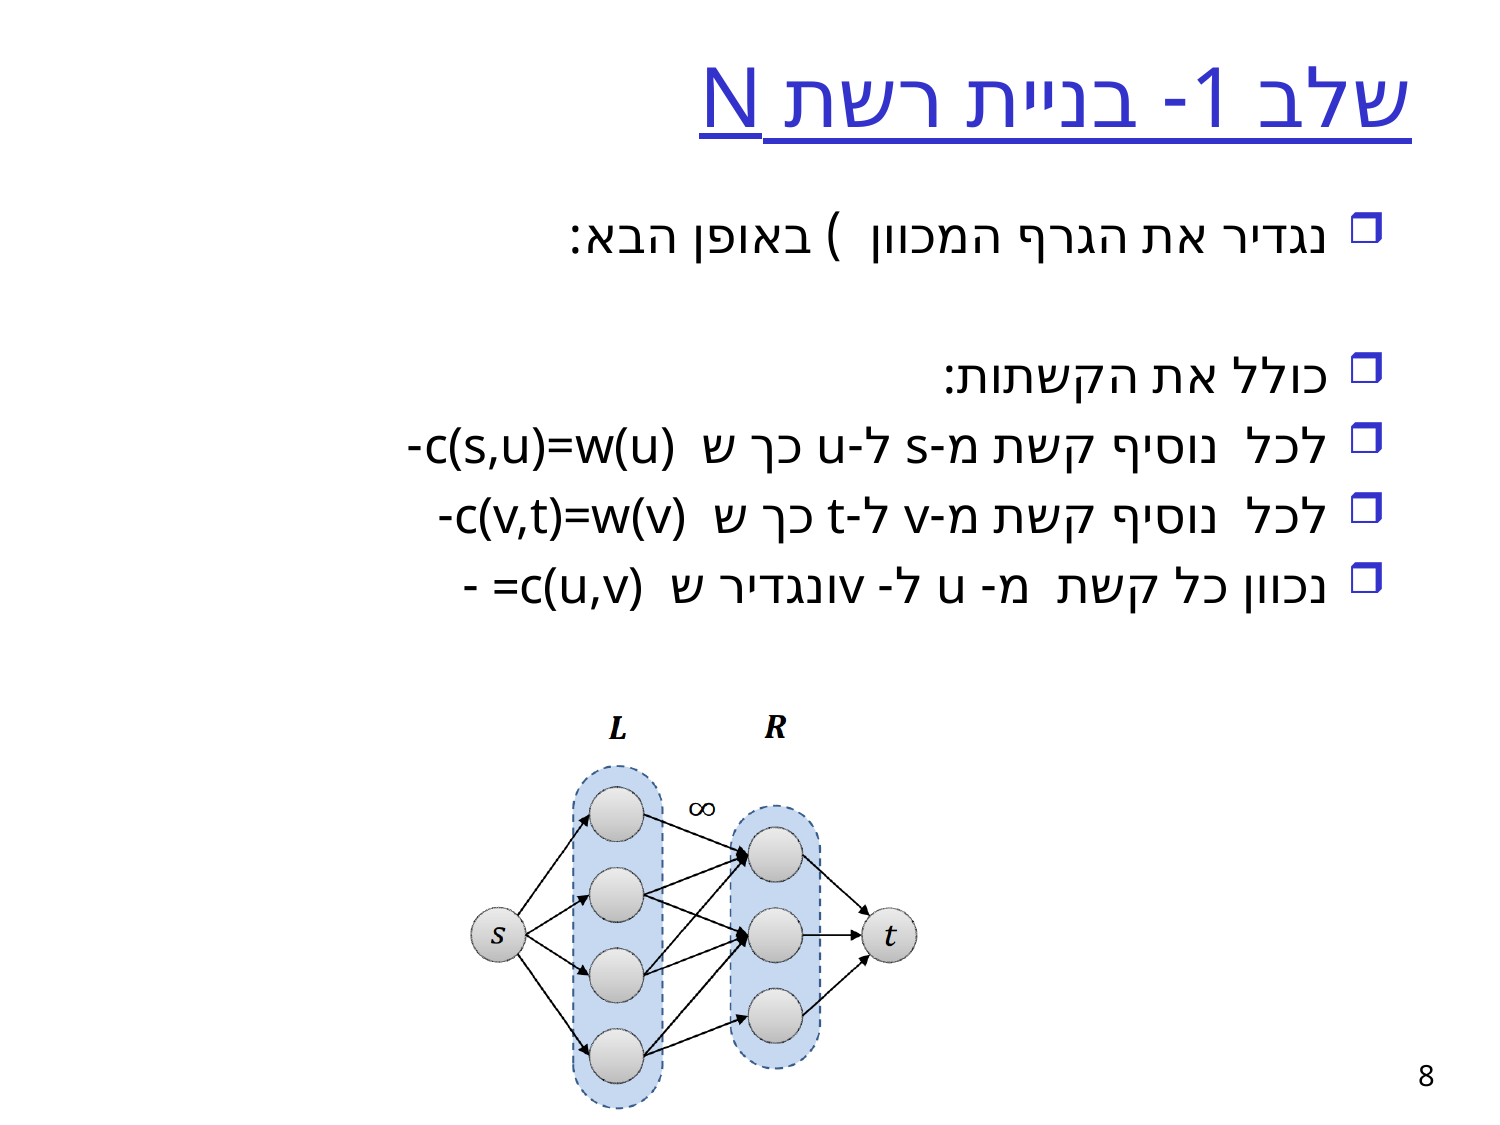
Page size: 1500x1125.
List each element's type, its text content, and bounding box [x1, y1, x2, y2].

slide_number 8 [1321, 1050, 1450, 1125]
picture [458, 698, 936, 1125]
title שלב 1- בניית רשת N [151, 0, 1427, 188]
